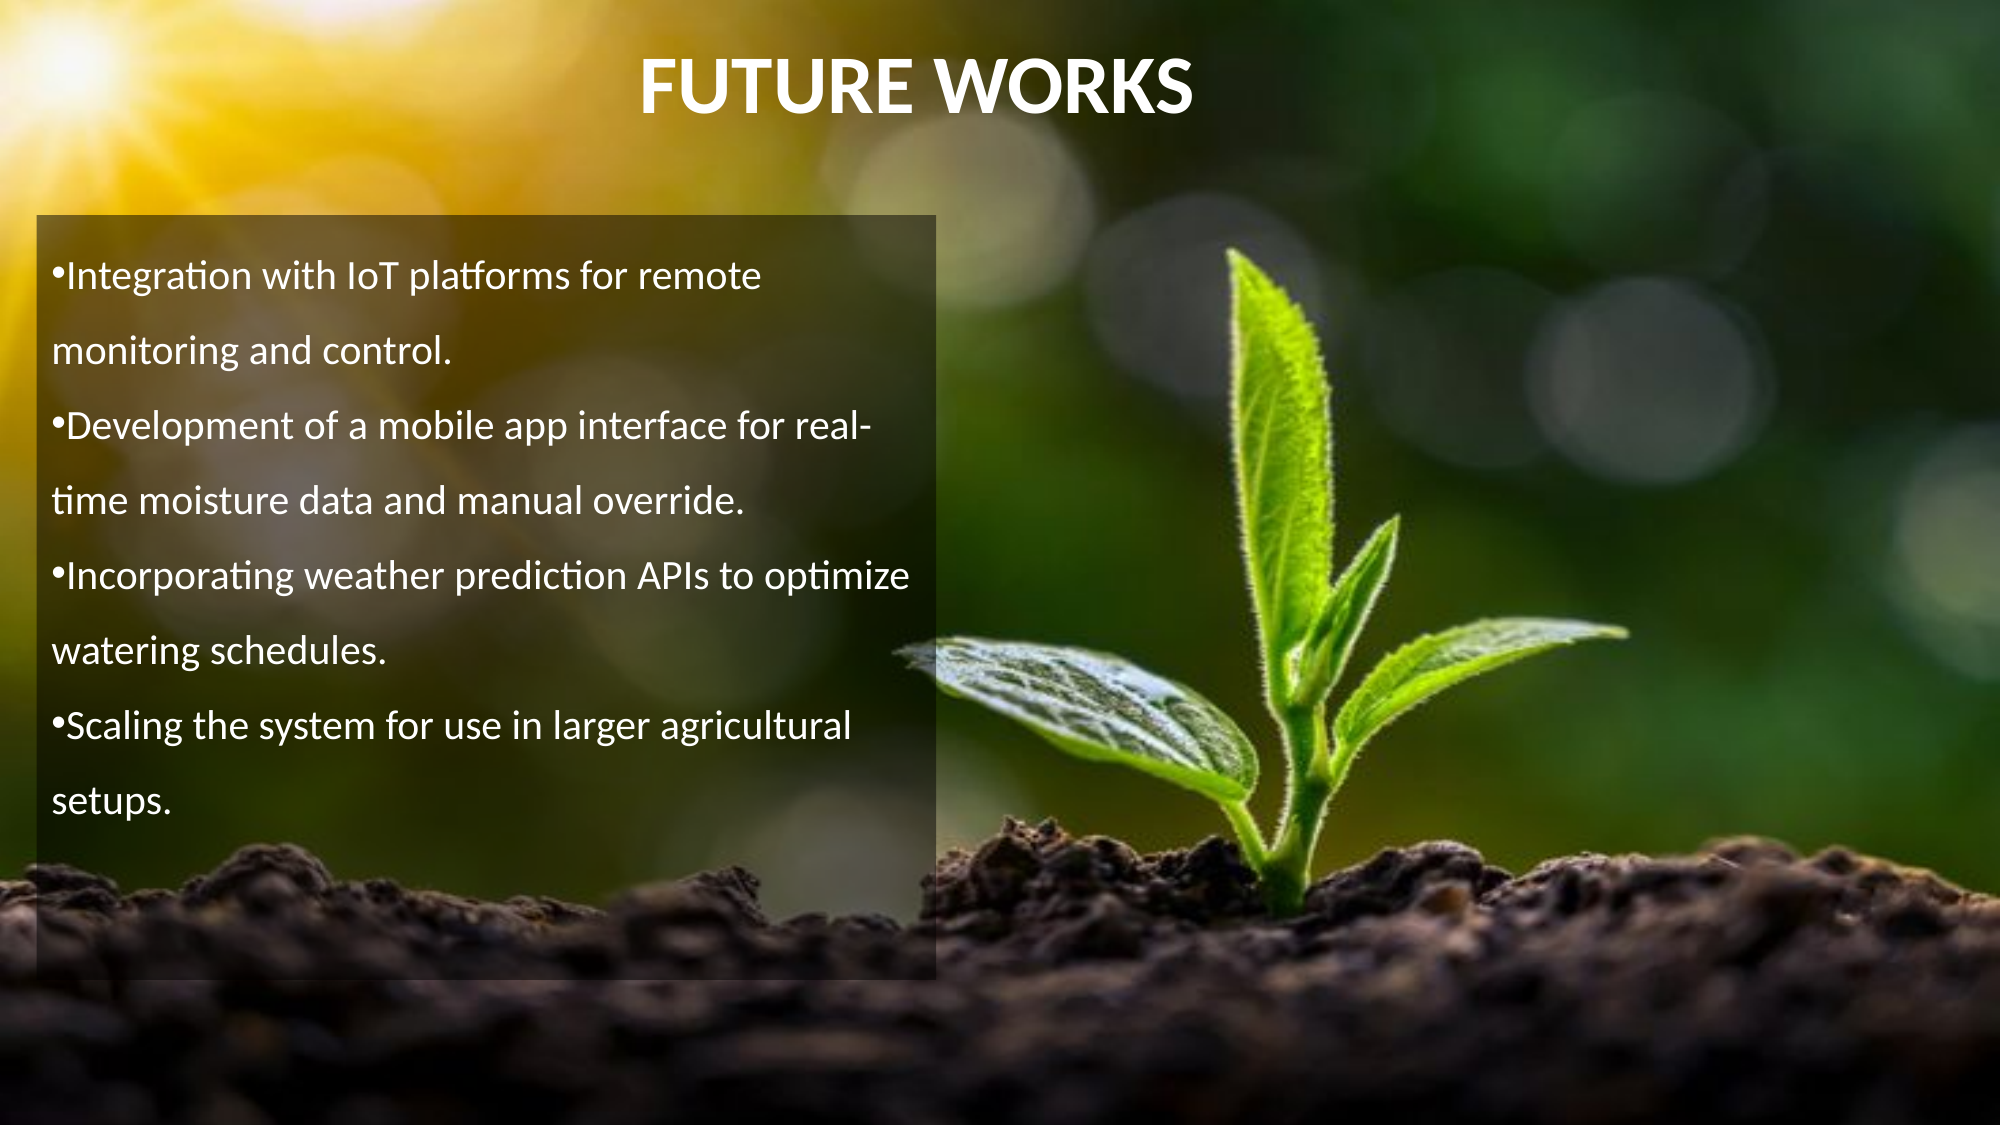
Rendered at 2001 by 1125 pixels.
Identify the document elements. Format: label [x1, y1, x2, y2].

list [0, 0, 2000, 1125]
